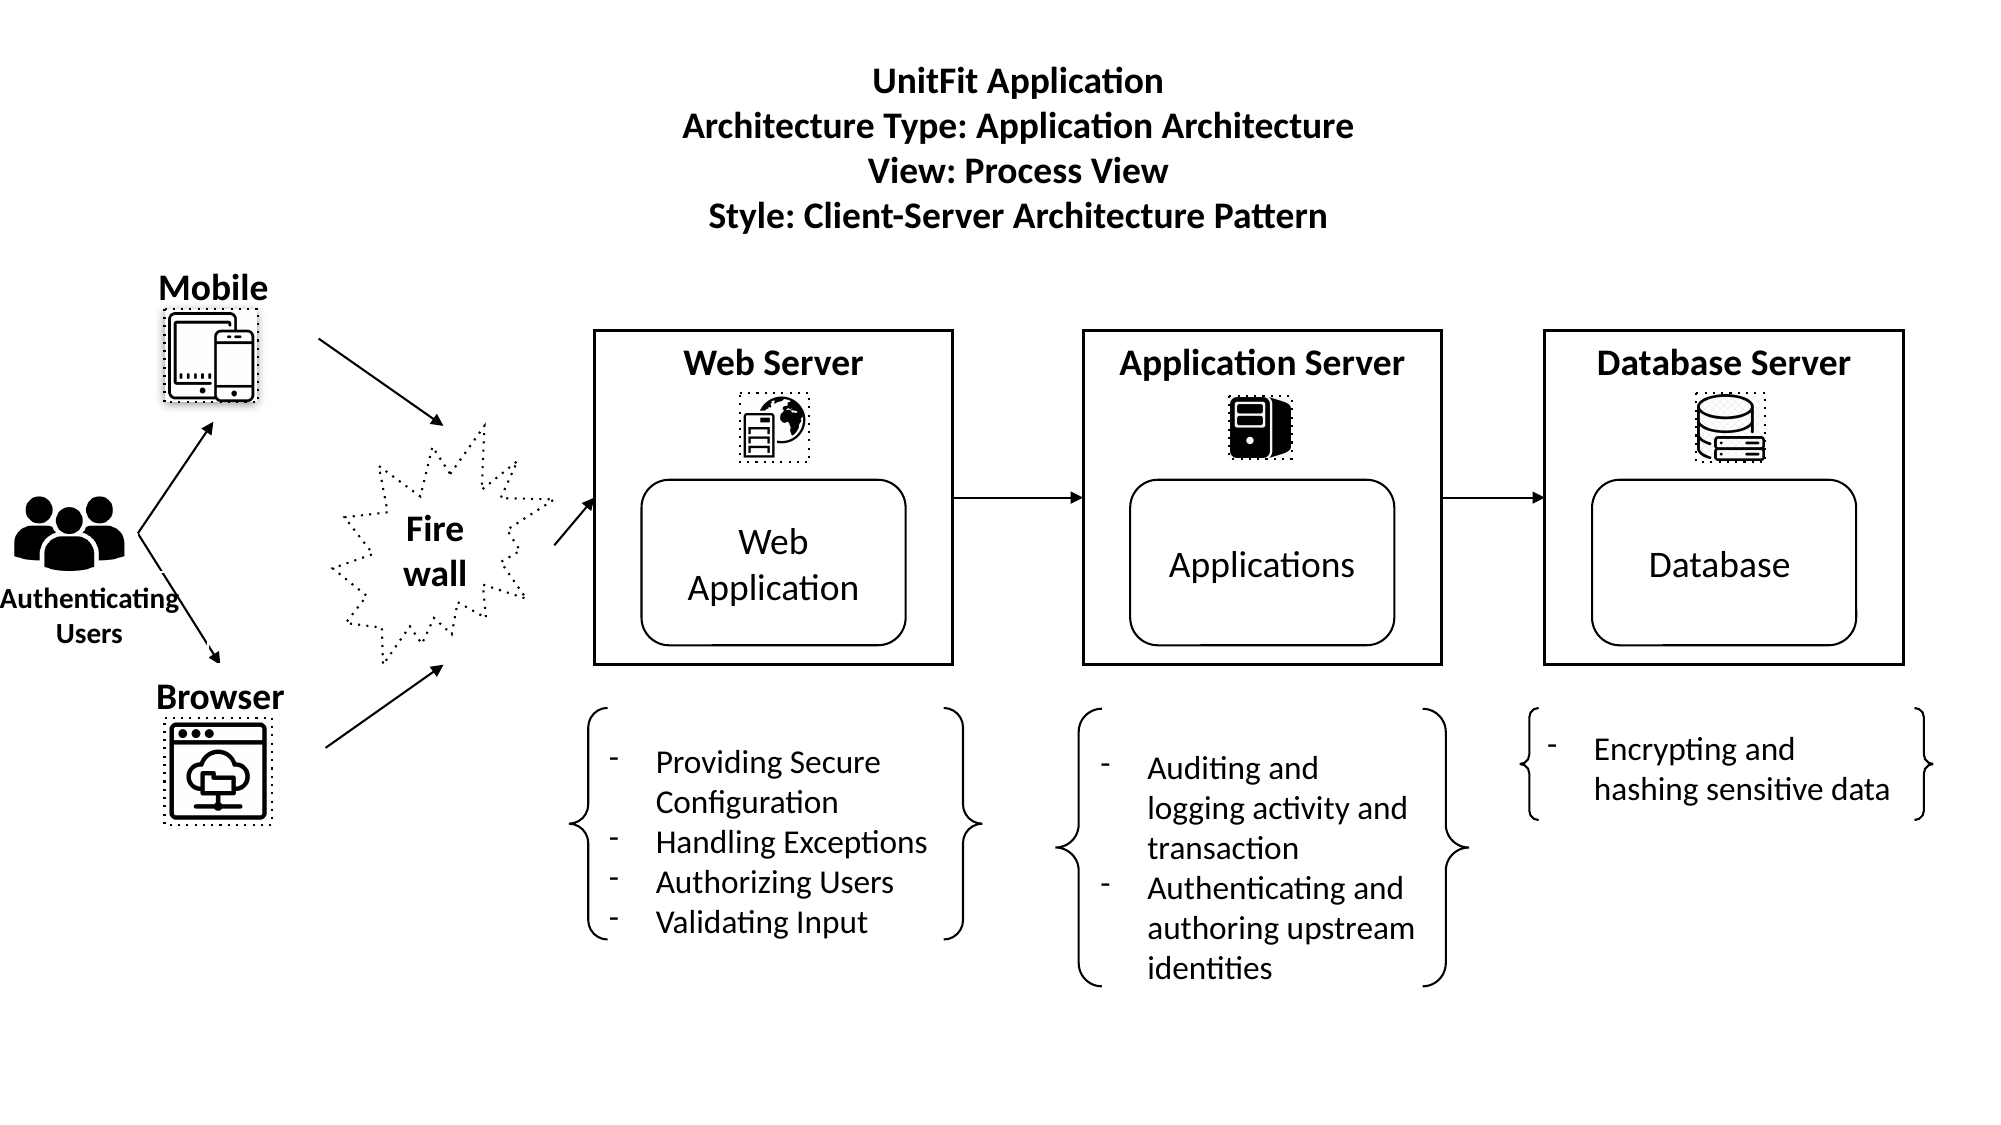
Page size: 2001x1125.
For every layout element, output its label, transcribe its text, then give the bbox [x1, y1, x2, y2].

text_box Database [1592, 479, 1857, 646]
text_box Auditing and logging activity and transaction Authenticating and authoring upstream identities [1055, 708, 1469, 987]
picture [1697, 393, 1765, 461]
text_box Mobile [108, 255, 319, 422]
text_box Web Application [641, 479, 906, 646]
picture [740, 393, 809, 462]
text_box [137, 533, 221, 665]
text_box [137, 421, 214, 534]
text_box Providing Secure Configuration Handling Exceptions Authorizing Users Validating Input [568, 707, 983, 940]
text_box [318, 338, 433, 447]
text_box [325, 633, 453, 749]
text_box Authenticating Users [0, 610, 132, 658]
text_box Encrypting and hashing sensitive data [1519, 707, 1934, 821]
picture [165, 718, 271, 824]
picture [165, 309, 258, 402]
picture [0, 464, 139, 603]
text_box Browser [115, 664, 326, 831]
picture [1230, 397, 1291, 458]
text_box Database Server [1544, 330, 1904, 665]
text_box UnitFit Application Architecture Type: Application Architecture View: Process View Style: Client-Server Architecture Pattern [666, 48, 1371, 292]
text_box Applications [1130, 479, 1395, 646]
text_box Application Server [1083, 330, 1442, 665]
text_box Web Server [594, 330, 953, 665]
text_box Fire wall [332, 425, 551, 633]
